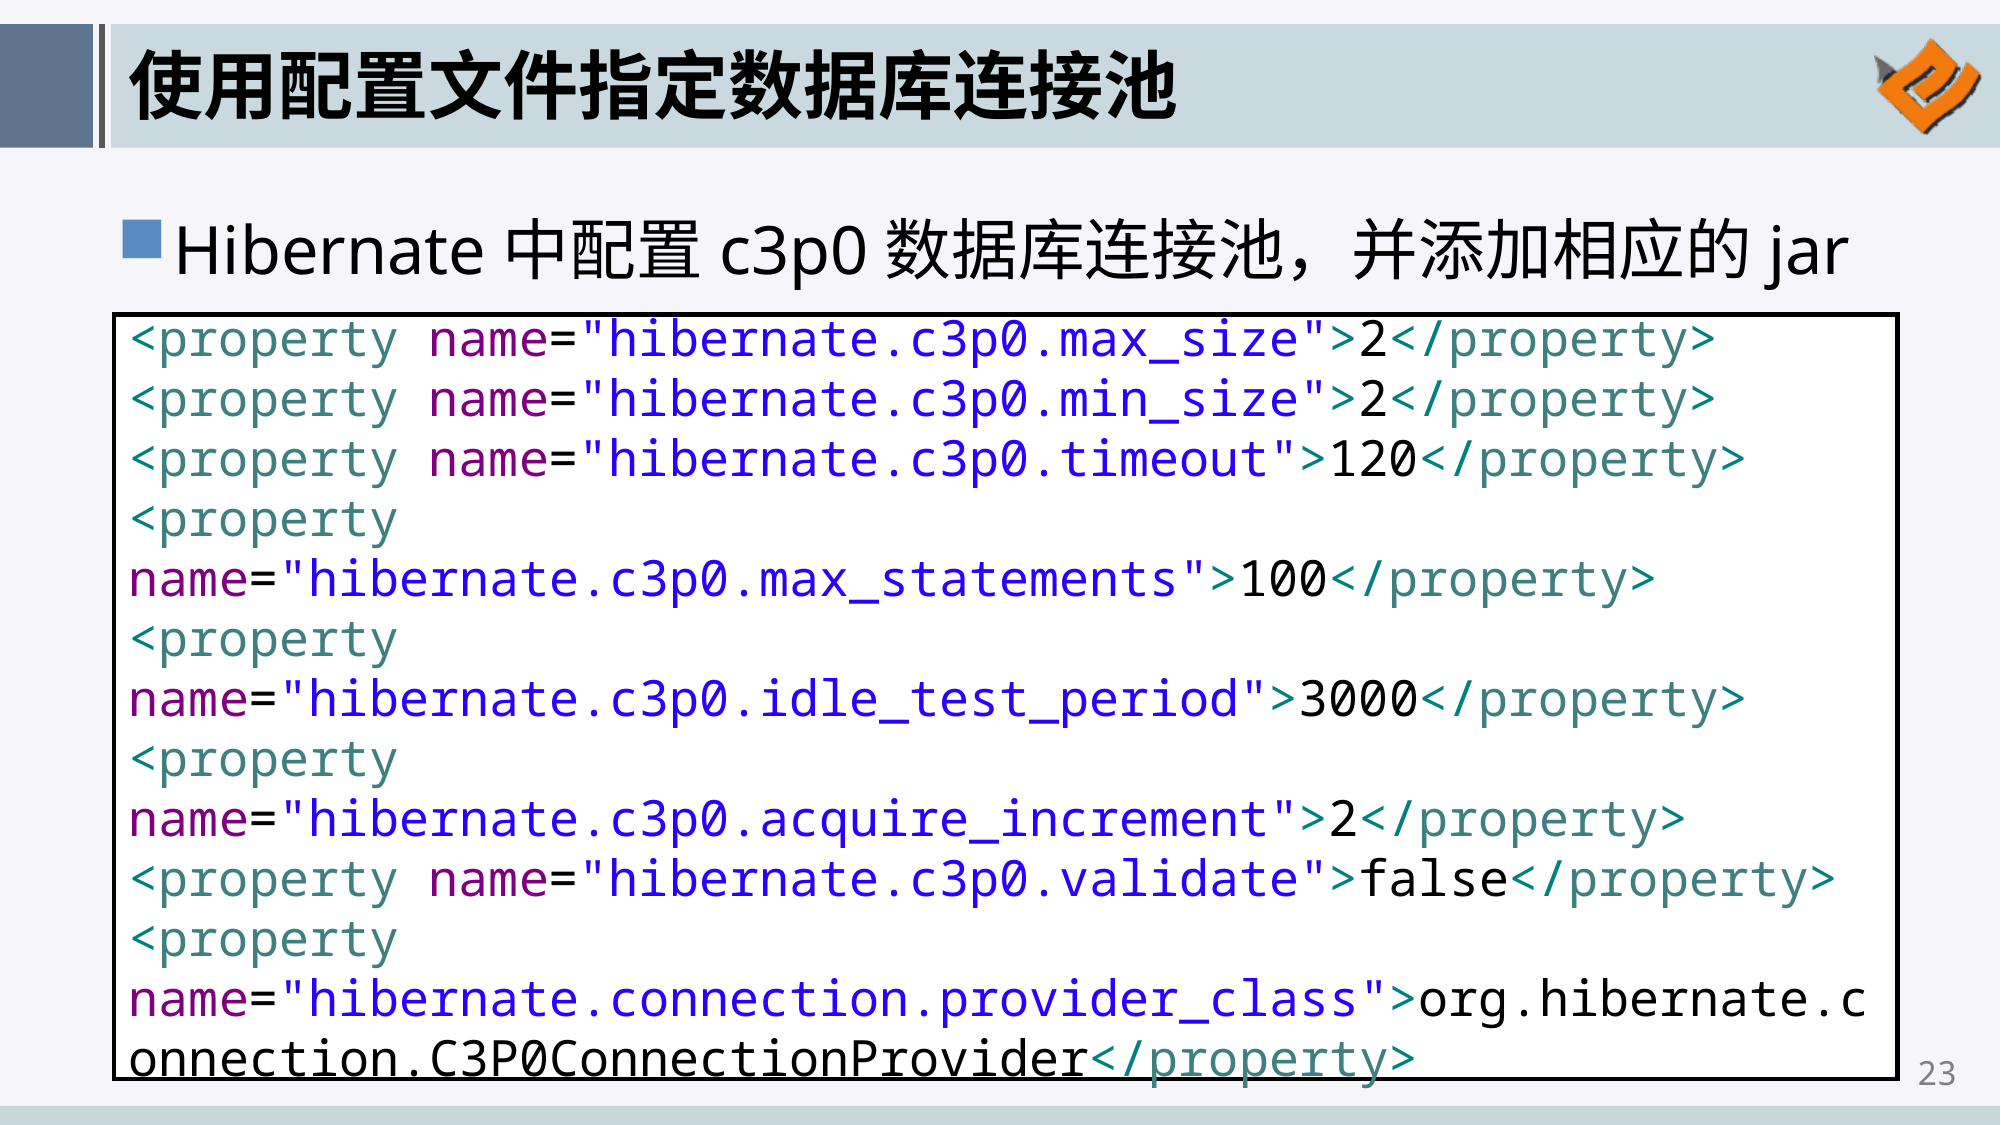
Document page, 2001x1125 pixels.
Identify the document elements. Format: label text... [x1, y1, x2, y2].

text_box <property name="hibernate.c3p0.max_size">2</property> <property name="hibernate.c3p0.min_size">2</property> <property name="hibernate.c3p0.timeout">120</property> <property name="hibernate.c3p0.max_statements">100</property> <property name="hibernate.c3p0.idle_test_period">3000</property> <property name="hibernate.c3p0.acquire_increment">2</property> <property name="hibernate.c3p0.validate">false</property> <property name="hibernate.connection.provider_class">org.hibernate.connection.C3P0ConnectionProvider</property> [114, 314, 1898, 1079]
list Hibernate中配置c3p0数据库连接池，并添加相应的jar包 [102, 184, 1898, 1035]
picture [1874, 38, 1981, 134]
title 使用配置文件指定数据库连接池 [114, 30, 1845, 141]
